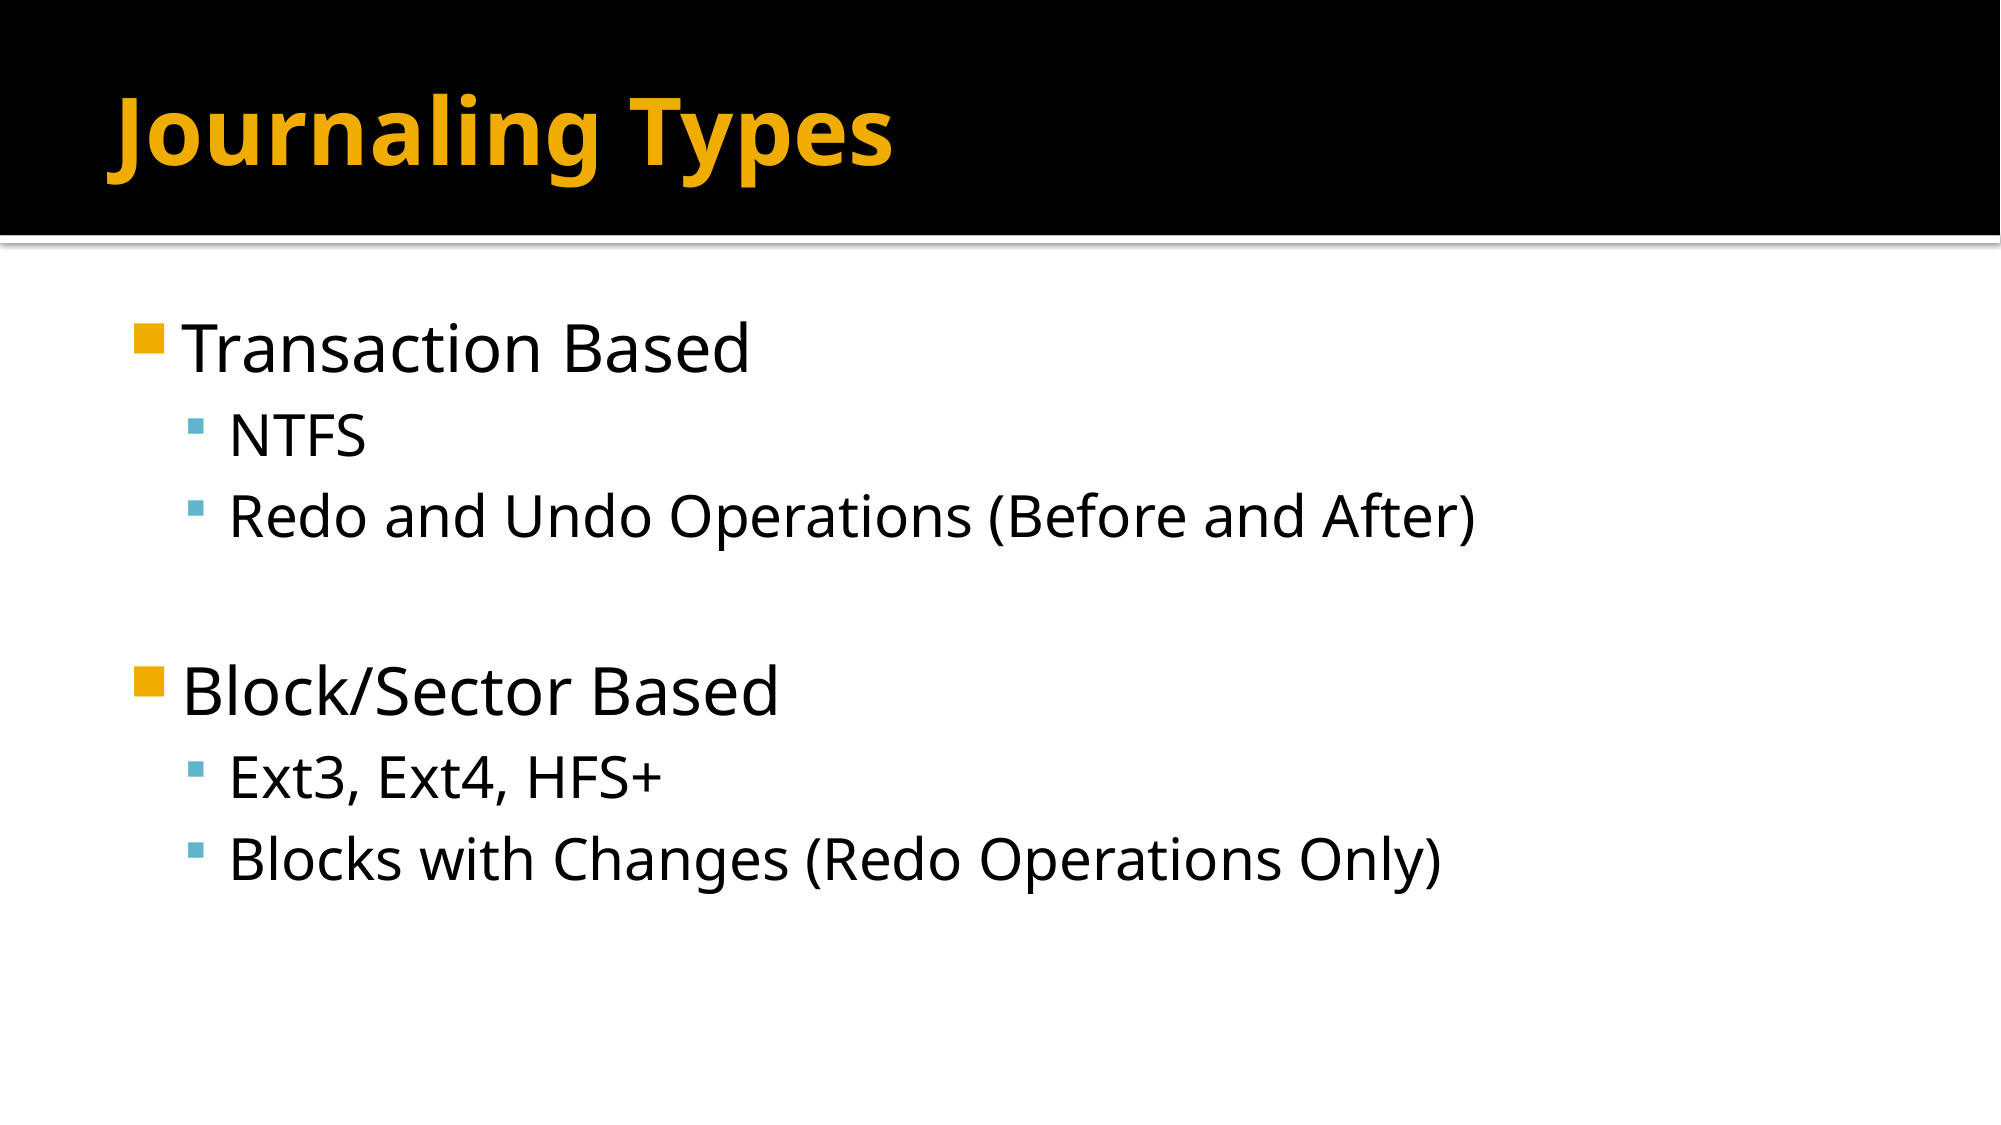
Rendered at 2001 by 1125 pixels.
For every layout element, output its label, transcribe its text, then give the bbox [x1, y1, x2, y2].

title Journaling Types [99, 25, 1900, 231]
list Transaction Based NTFS Redo and Undo Operations (Before and After) Block/Sector Based Ext3, Ext4, HFS+ Blocks with Changes (Redo Operations Only) [99, 291, 1900, 1050]
